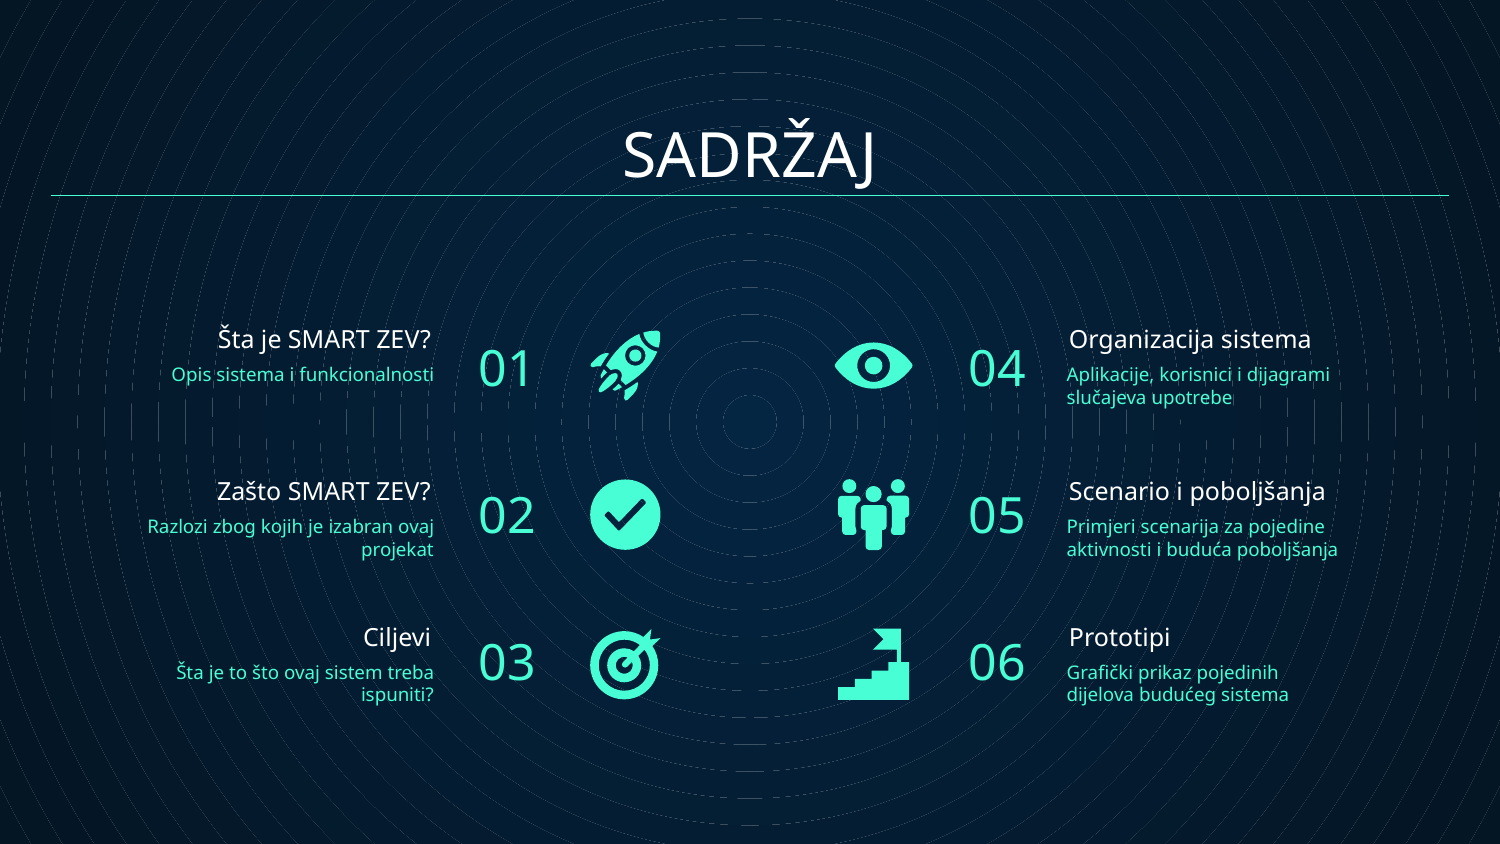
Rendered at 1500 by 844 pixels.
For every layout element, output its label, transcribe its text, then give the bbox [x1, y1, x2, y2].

subtitle Grafički prikaz pojedinih dijelova budućeg sistema [1051, 645, 1362, 728]
subtitle Aplikacije, korisnici i dijagrami slučajeva upotrebe [1051, 348, 1362, 431]
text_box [837, 478, 910, 551]
title Šta je SMART ZEV? [105, 336, 447, 369]
text_box [838, 628, 910, 700]
subtitle Primjeri scenarija za pojedine aktivnosti i buduća poboljšanja [1051, 499, 1362, 583]
title Zašto SMART ZEV? [105, 488, 447, 521]
title 01 [463, 311, 657, 412]
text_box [589, 330, 661, 401]
title Prototipi [1053, 633, 1395, 666]
title Ciljevi [105, 633, 447, 666]
title Scenario i poboljšanja [1053, 488, 1395, 521]
title SADRŽAJ [51, 202, 1449, 206]
subtitle Opis sistema i funkcionalnosti [119, 348, 449, 431]
text_box [834, 342, 913, 389]
title 04 [847, 311, 1041, 412]
subtitle Šta je to što ovaj sistem treba ispuniti? [119, 645, 449, 728]
title 05 [847, 458, 1041, 559]
text_box [590, 629, 661, 700]
text_box [590, 479, 661, 550]
title 06 [847, 606, 1041, 706]
subtitle Razlozi zbog kojih je izabran ovaj projekat [119, 499, 449, 583]
title Organizacija sistema [1053, 336, 1395, 369]
title 03 [463, 606, 657, 706]
title SADRŽAJ [51, 105, 1449, 195]
title 02 [463, 458, 657, 559]
